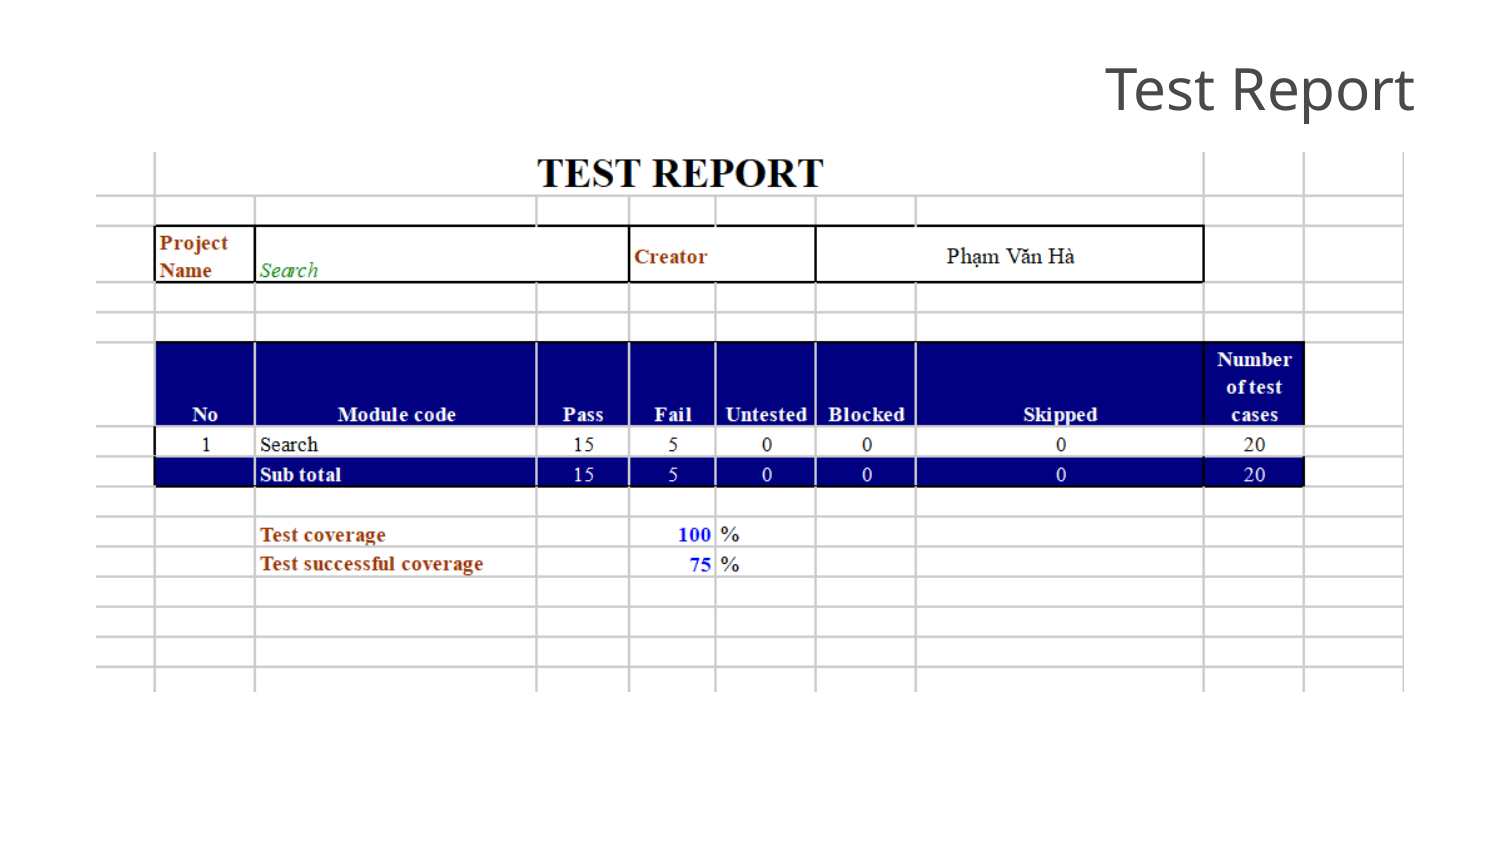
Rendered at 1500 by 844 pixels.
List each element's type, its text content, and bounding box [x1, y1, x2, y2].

picture [96, 152, 1404, 692]
title Test Report [1002, 40, 1432, 135]
